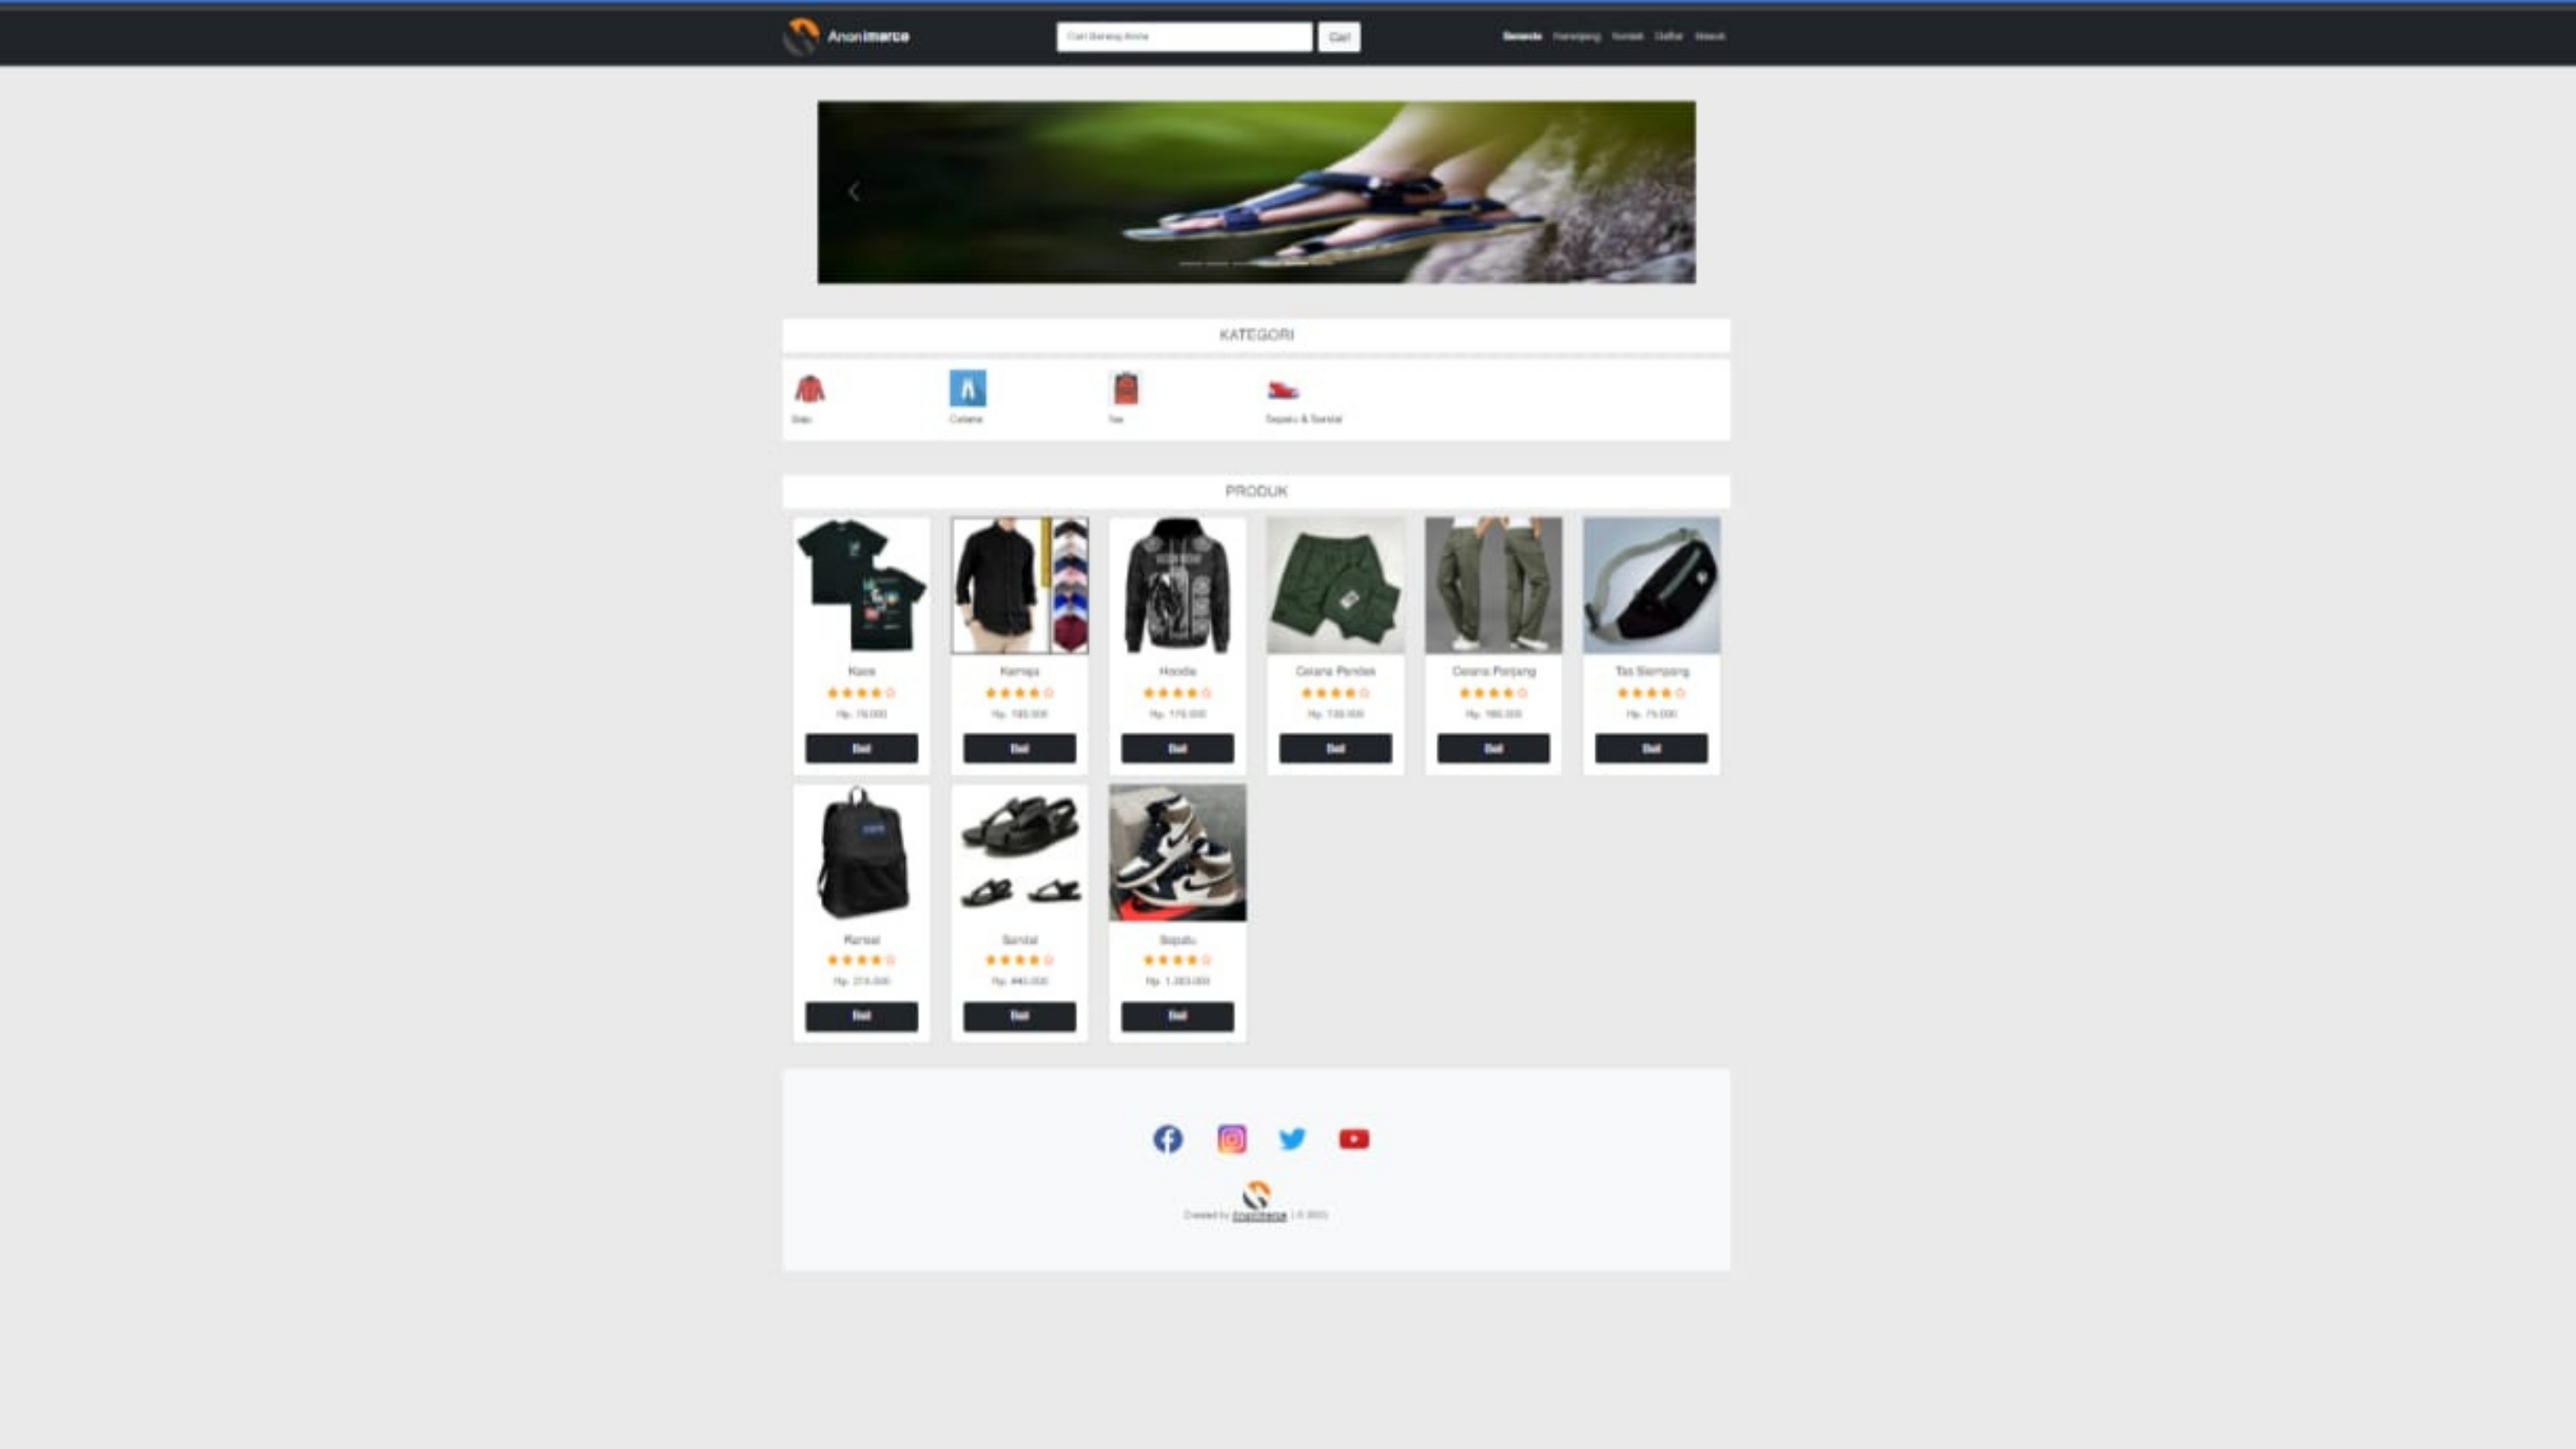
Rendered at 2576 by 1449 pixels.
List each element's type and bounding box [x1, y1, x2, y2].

text_box [0, 0, 2576, 1449]
